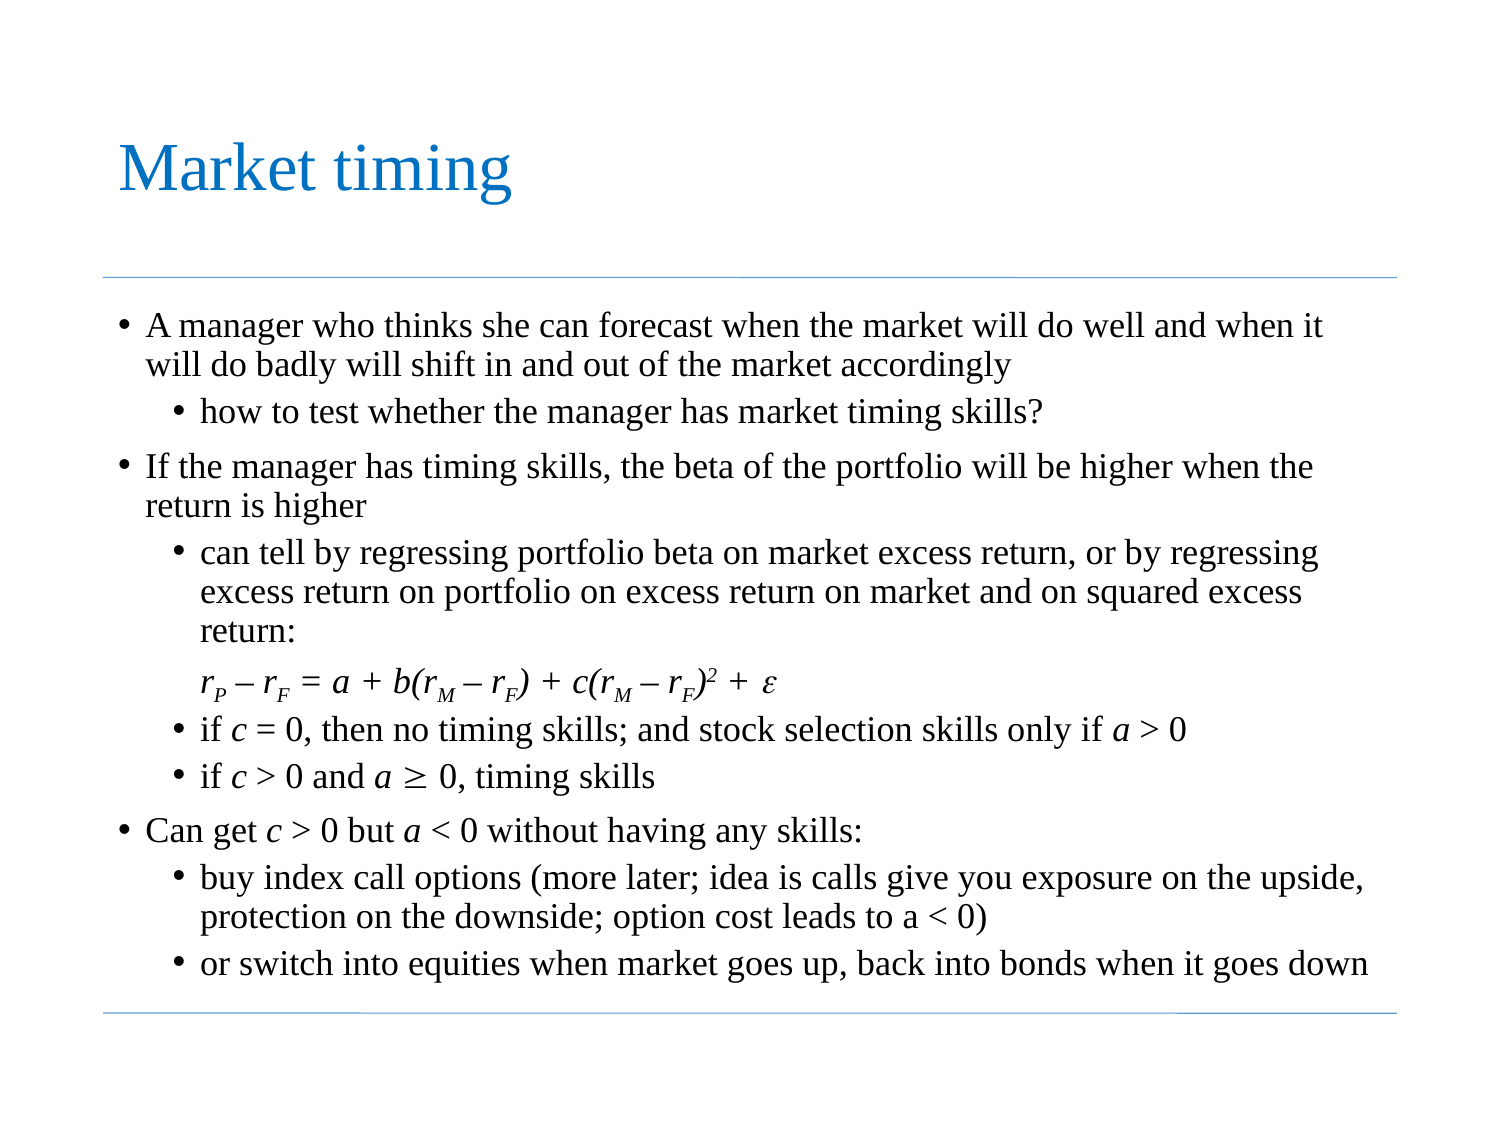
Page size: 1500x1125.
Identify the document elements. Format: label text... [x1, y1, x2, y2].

title Market timing [103, 59, 1397, 278]
list A manager who thinks she can forecast when the market will do well and when it will do badly will shift in and out of the market accordingly how to test whether the manager has market timing skills? If the manager has timing skills, the beta of the portfolio will be higher when the return is higher can tell by regressing portfolio beta on market excess return, or by regressing excess return on portfolio on excess return on market and on squared excess return: rP – rF = a + b(rM – rF) + c(rM – rF)2 + e if c = 0, then no timing skills; and stock selection skills only if a > 0 if c > 0 and a  0, timing skills Can get c > 0 but a < 0 without having any skills: buy index call options (more later; idea is calls give you exposure on the upside, protection on the downside; option cost leads to a < 0) or switch into equities when market goes up, back into bonds when it goes down [103, 298, 1397, 1013]
